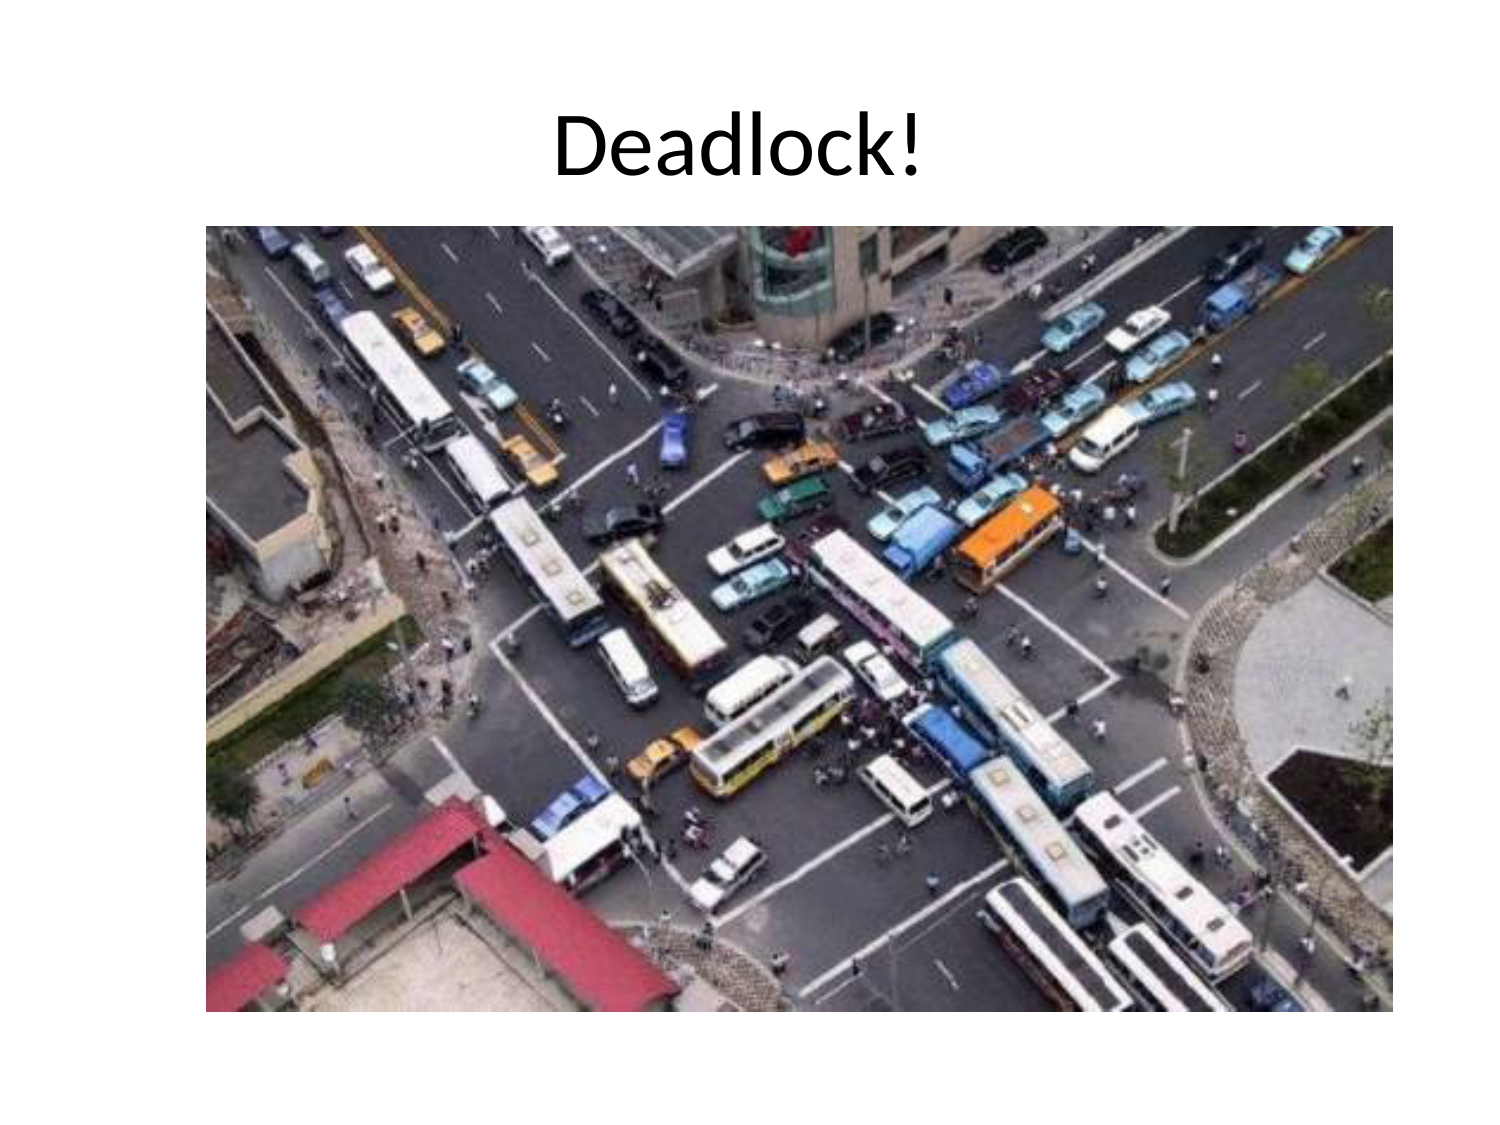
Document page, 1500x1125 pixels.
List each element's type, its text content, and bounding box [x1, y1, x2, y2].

picture [206, 225, 1393, 1012]
title Deadlock! [75, 45, 1425, 233]
